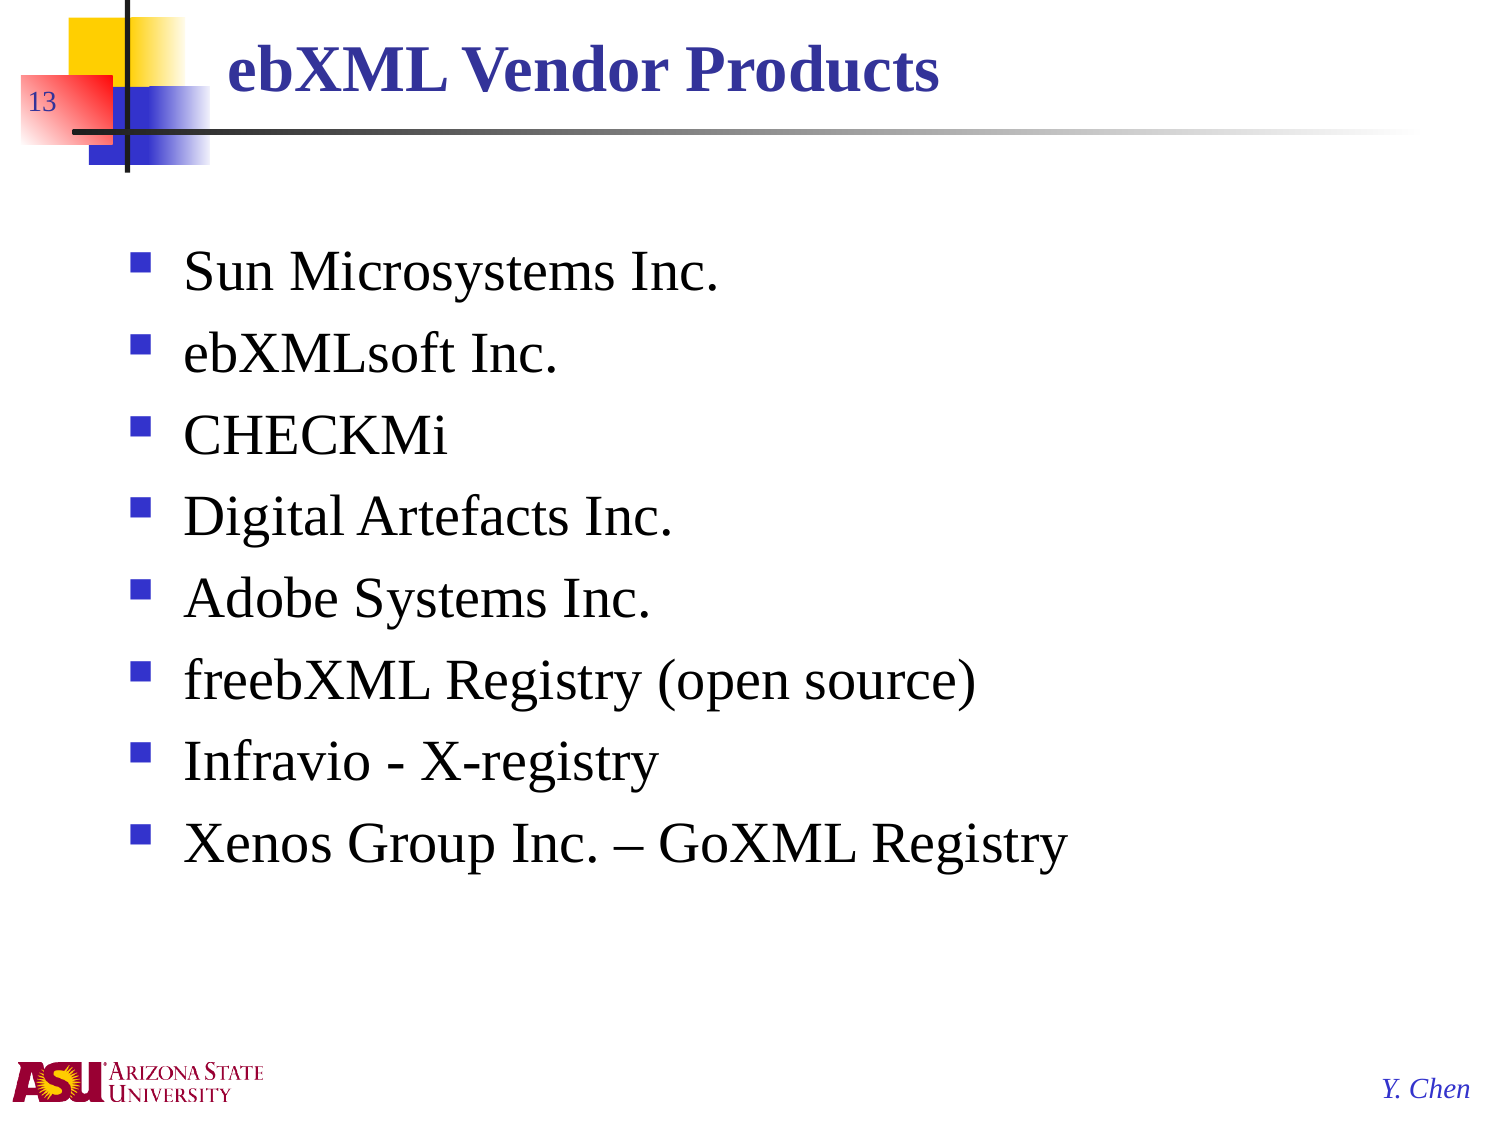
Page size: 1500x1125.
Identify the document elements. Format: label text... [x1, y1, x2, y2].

picture [12, 1062, 263, 1102]
title ebXML Vendor Products [212, 24, 1363, 113]
slide_number 13 [12, 49, 326, 126]
list Sun Microsystems Inc. ebXMLsoft Inc. CHECKMi Digital Artefacts Inc. Adobe Systems Inc. freebXML Registry (open source) Infravio - X-registry Xenos Group Inc. – GoXML Registry [112, 224, 1288, 1047]
